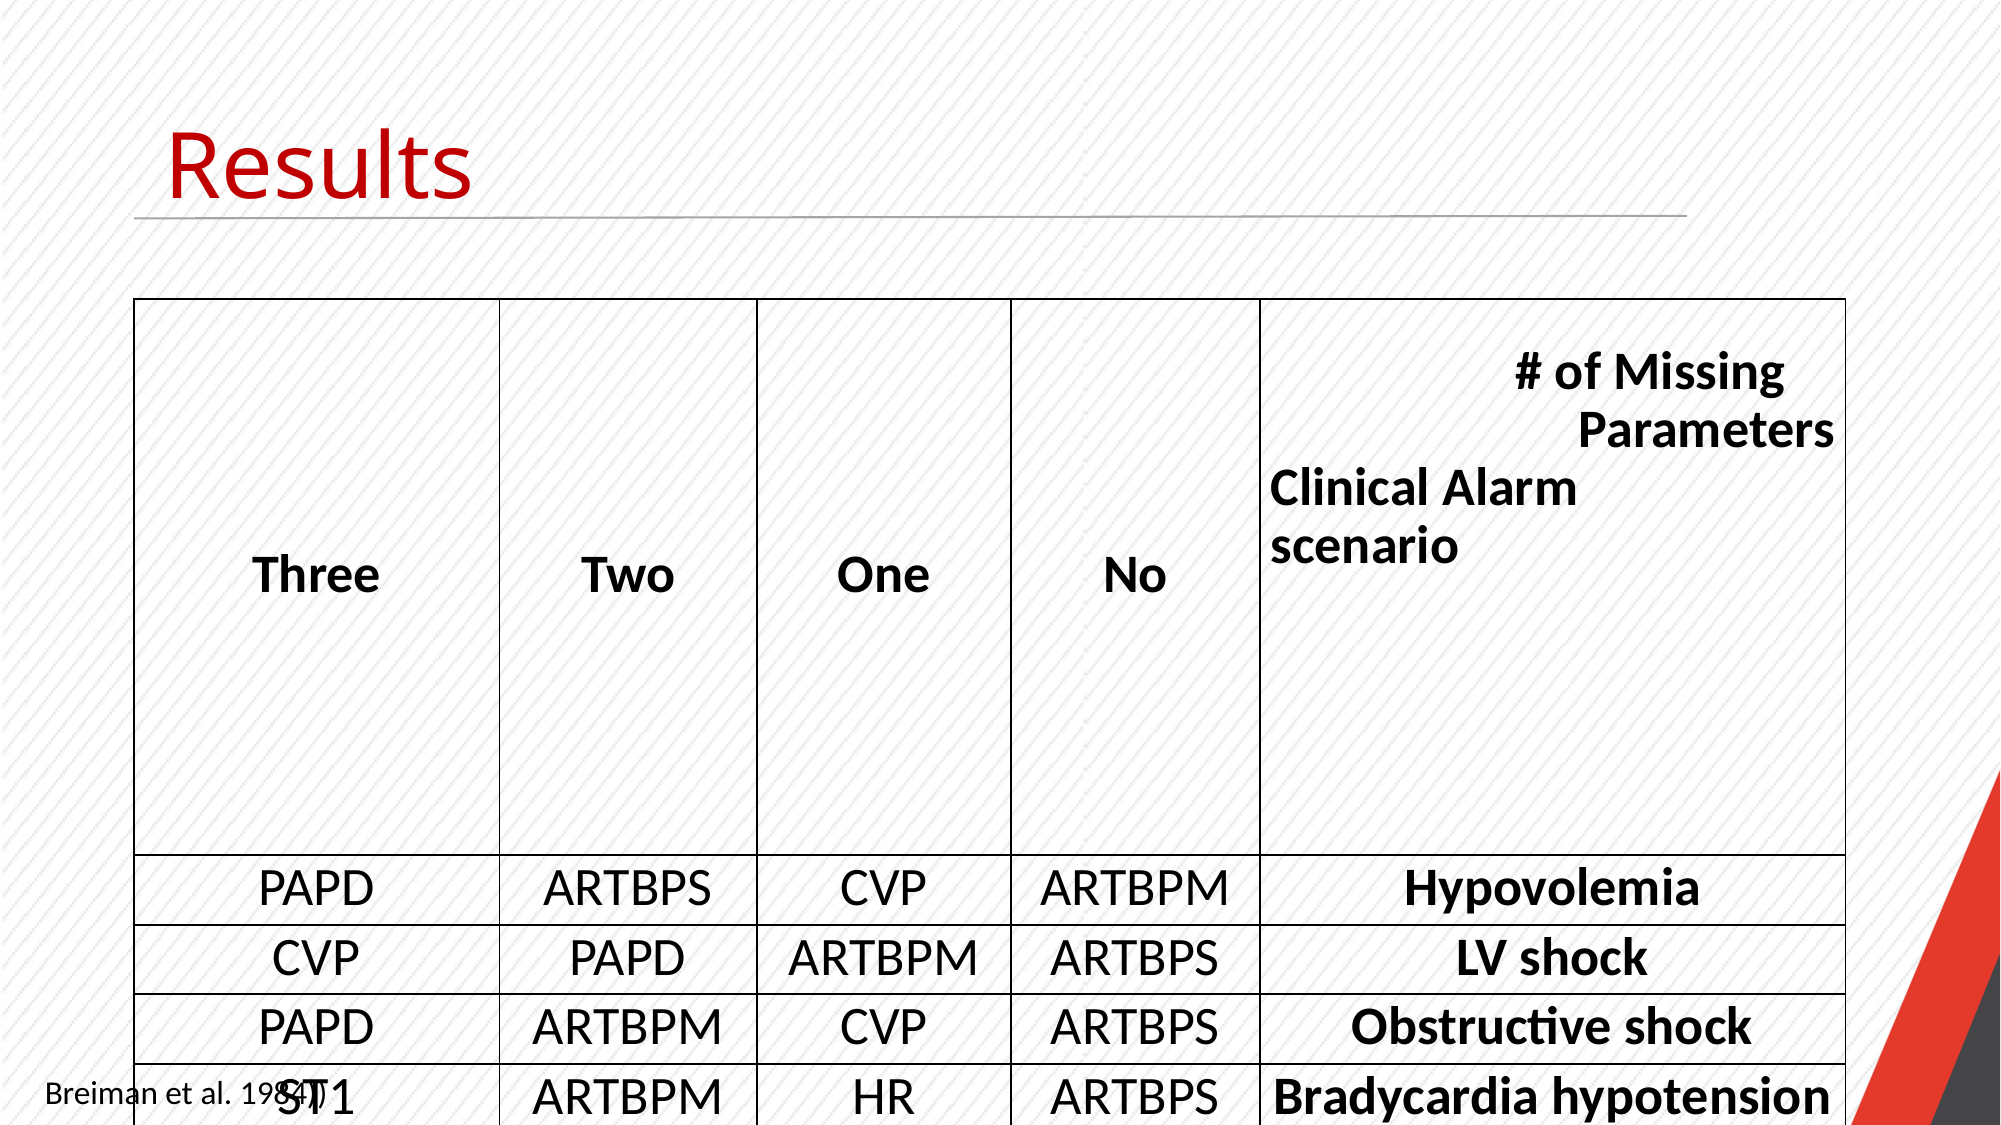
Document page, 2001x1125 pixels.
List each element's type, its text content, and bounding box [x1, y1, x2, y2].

table_cell PAPD [135, 995, 499, 1063]
table_cell CVP [135, 926, 499, 993]
table_cell Obstructive shock [1261, 995, 1845, 1063]
text_box Results [149, 219, 490, 226]
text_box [134, 215, 1687, 219]
table_cell PAPD [500, 926, 756, 993]
picture [0, 0, 2001, 1125]
table_header One [758, 300, 1010, 854]
table_cell CVP [758, 995, 1010, 1063]
table_cell ARTBPM [500, 1065, 756, 1125]
table_cell ARTBPM [1012, 856, 1259, 924]
table_cell CVP [758, 856, 1010, 924]
table_header Three [135, 300, 499, 854]
text_box Breiman et al. 1984)) [30, 1063, 343, 1119]
table_cell Hypovolemia [1261, 856, 1845, 924]
table_cell LV shock [1261, 926, 1845, 993]
table_cell ARTBPS [1012, 1065, 1259, 1125]
table_cell ARTBPS [500, 856, 756, 924]
text_box Results [149, 111, 490, 215]
table_cell ARTBPS [1012, 995, 1259, 1063]
table_cell PAPD [135, 856, 499, 924]
table_header No [1012, 300, 1259, 854]
table_cell ARTBPS [1012, 926, 1259, 993]
table_cell ARTBPM [500, 995, 756, 1063]
table_cell HR [758, 1065, 1010, 1125]
table_cell Bradycardia hypotension [1261, 1065, 1845, 1125]
table_cell ST1 [135, 1065, 499, 1125]
table_header # of Missing Parameters Clinical Alarm scenario [1261, 300, 1845, 854]
table_header Two [500, 300, 756, 854]
table_cell ARTBPM [758, 926, 1010, 993]
